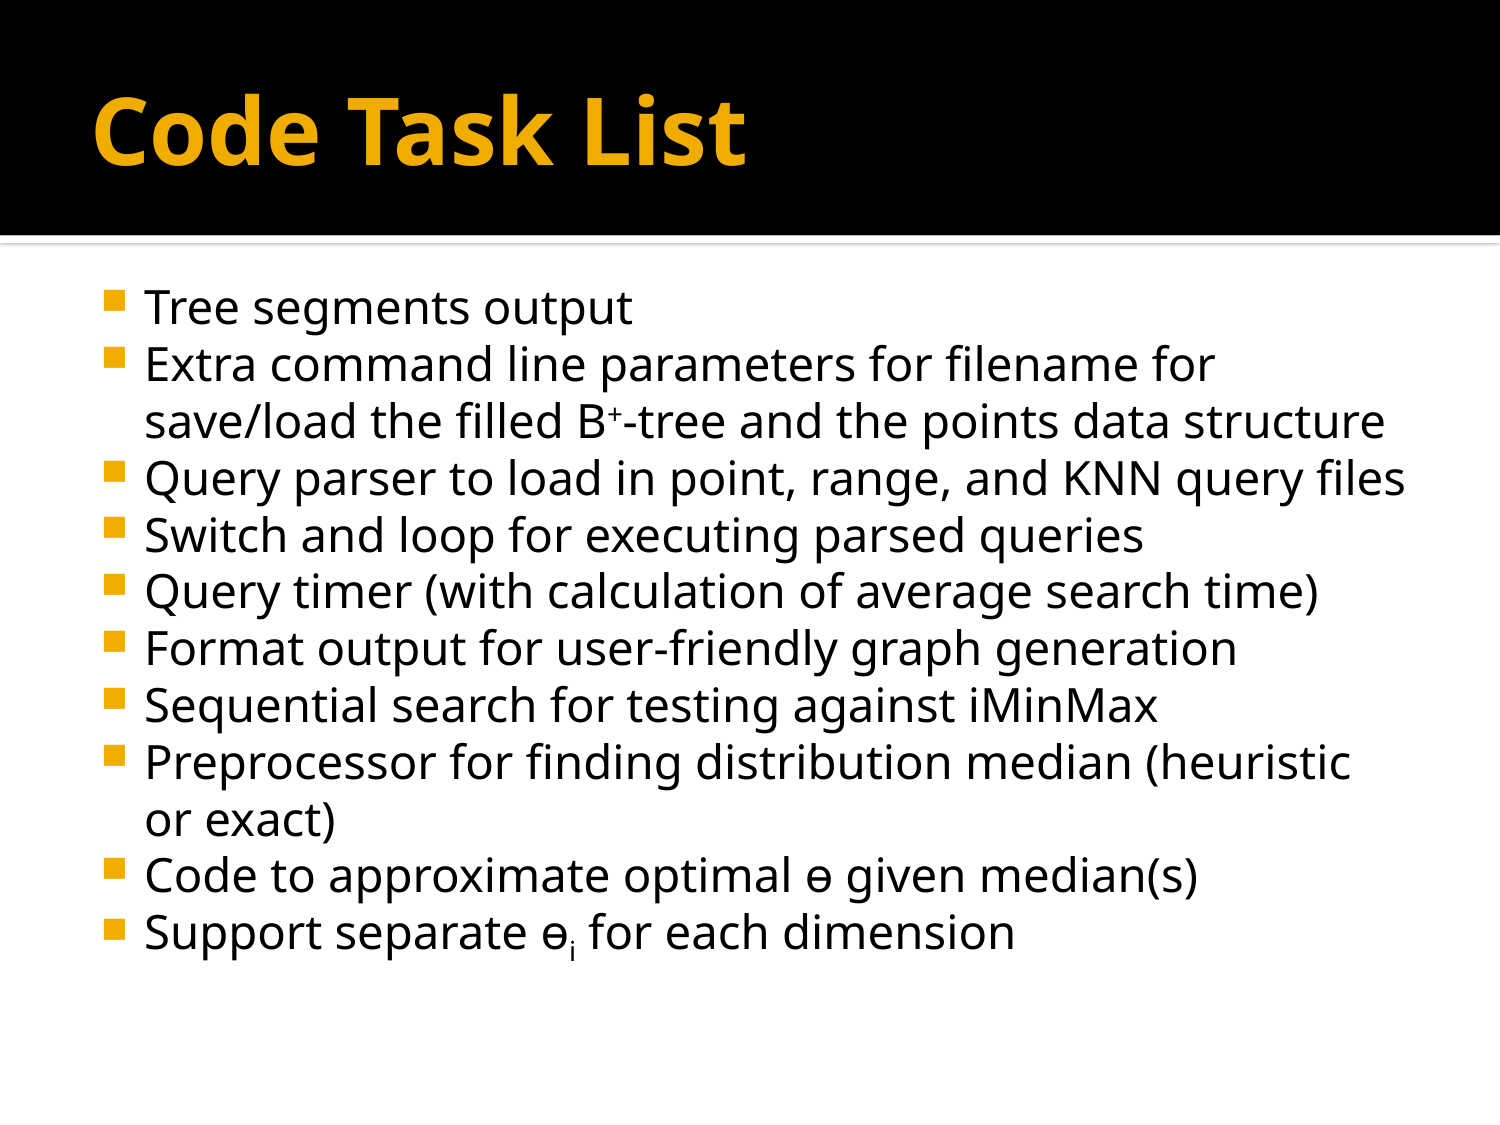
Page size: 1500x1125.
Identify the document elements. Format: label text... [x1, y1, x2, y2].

title Code Task List [75, 25, 1425, 231]
list Tree segments output Extra command line parameters for filename for save/load the filled B+-tree and the points data structure Query parser to load in point, range, and KNN query files Switch and loop for executing parsed queries Query timer (with calculation of average search time) Format output for user-friendly graph generation Sequential search for testing against iMinMax Preprocessor for finding distribution median (heuristic or exact) Code to approximate optimal ѳ given median(s) Support separate ѳi for each dimension [75, 262, 1425, 1063]
